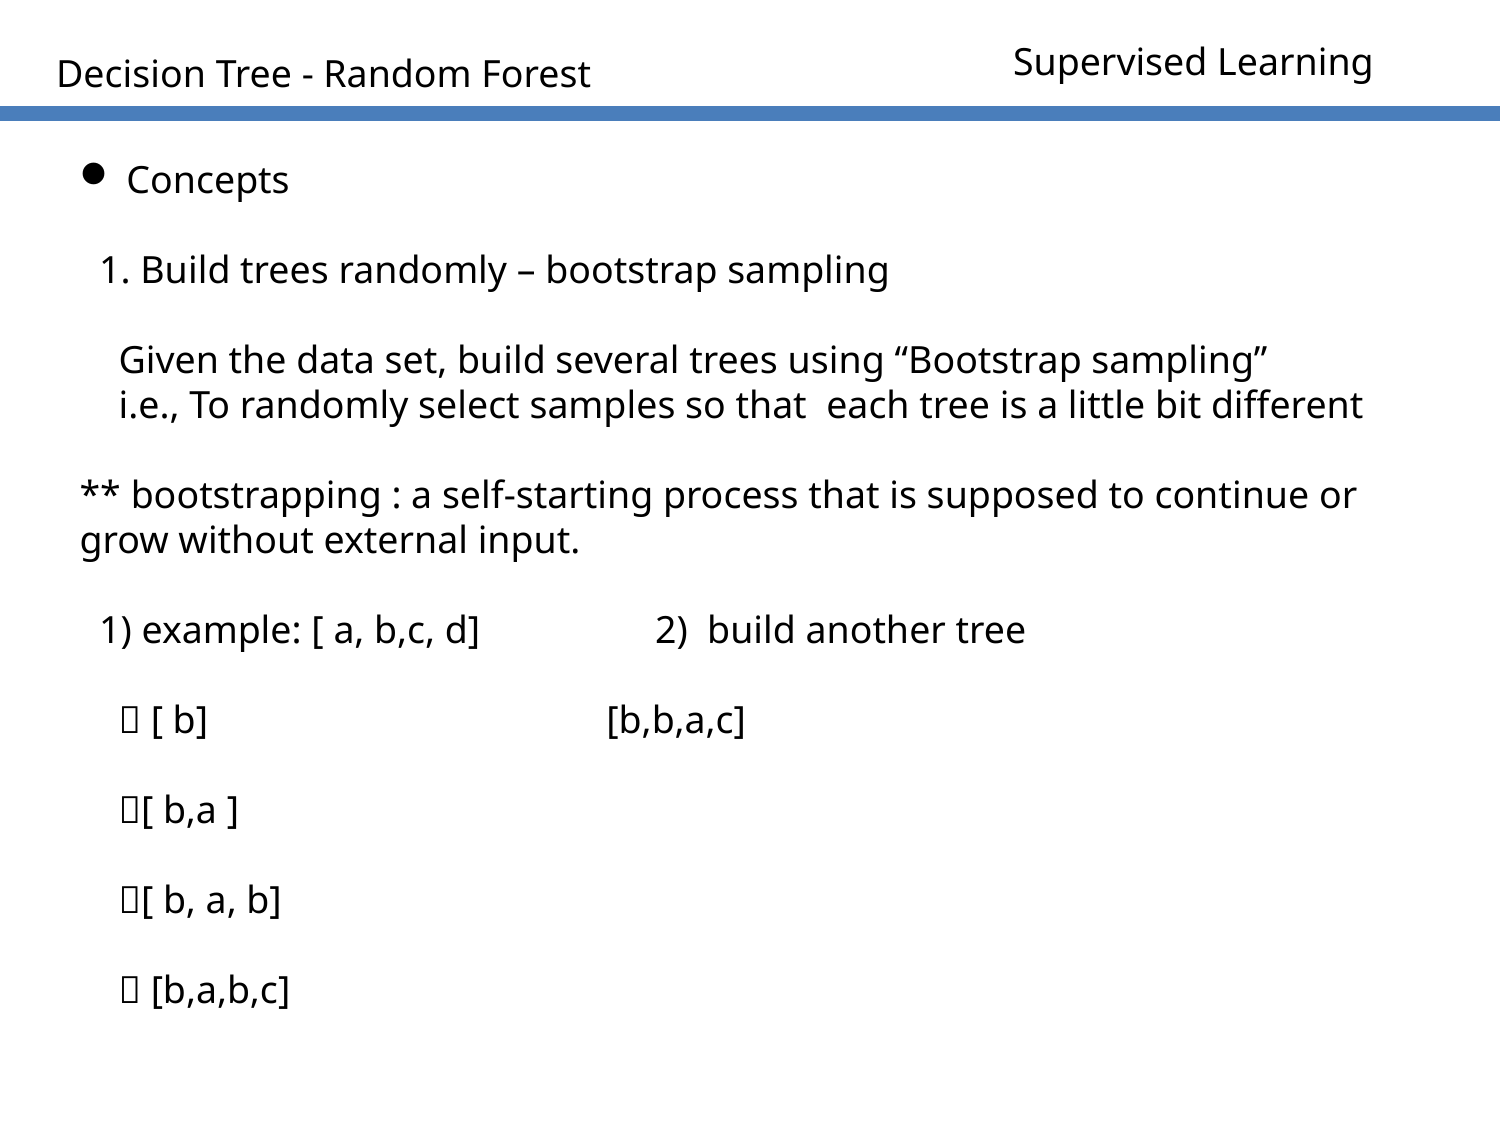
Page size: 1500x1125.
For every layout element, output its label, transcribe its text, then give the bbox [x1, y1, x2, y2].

text_box Concepts 1. Build trees randomly – bootstrap sampling Given the data set, build several trees using “Bootstrap sampling” i.e., To randomly select samples so that each tree is a little bit different ** bootstrapping : a self-starting process that is supposed to continue or grow without external input. 1) example: [ a, b,c, d] 2) build another tree  [ b] [b,b,a,c] [ b,a ] [ b, a, b]  [b,a,b,c] [64, 148, 1388, 1019]
text_box Decision Tree - Random Forest [41, 42, 928, 103]
text_box Supervised Learning [998, 30, 1456, 91]
